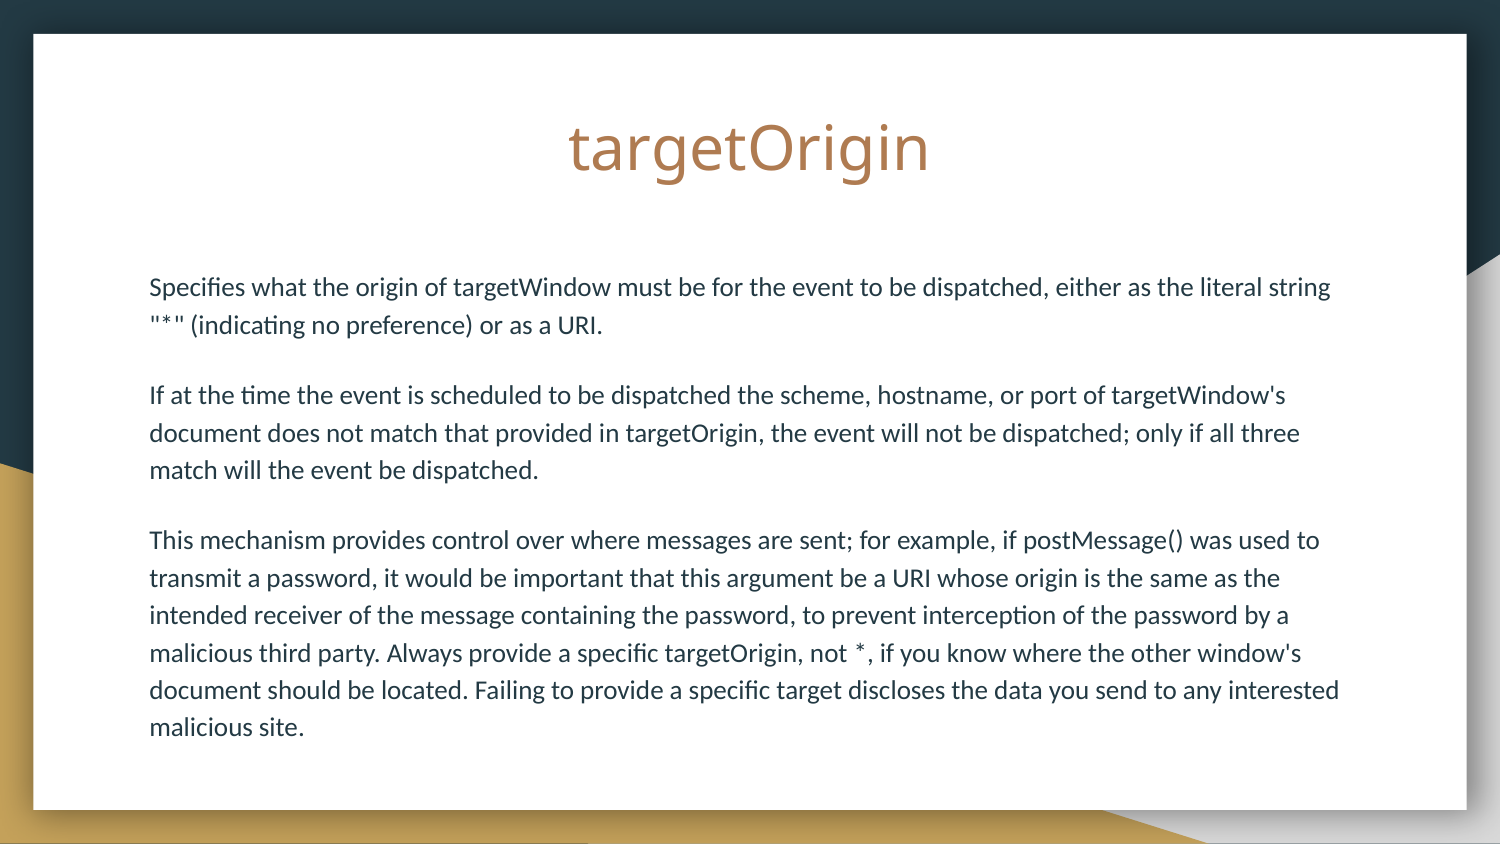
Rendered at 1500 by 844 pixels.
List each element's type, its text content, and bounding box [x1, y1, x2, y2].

list Specifies what the origin of targetWindow must be for the event to be dispatched, either as the literal string "*" (indicating no preference) or as a URI. If at the time the event is scheduled to be dispatched the scheme, hostname, or port of targetWindow's document does not match that provided in targetOrigin, the event will not be dispatched; only if all three match will the event be dispatched. This mechanism provides control over where messages are sent; for example, if postMessage() was used to transmit a password, it would be important that this argument be a URI whose origin is the same as the intended receiver of the message containing the password, to prevent interception of the password by a malicious third party. Always provide a specific targetOrigin, not *, if you know where the other window's document should be located. Failing to provide a specific target discloses the data you send to any interested malicious site. [134, 249, 1366, 652]
title targetOrigin [134, 93, 1366, 249]
